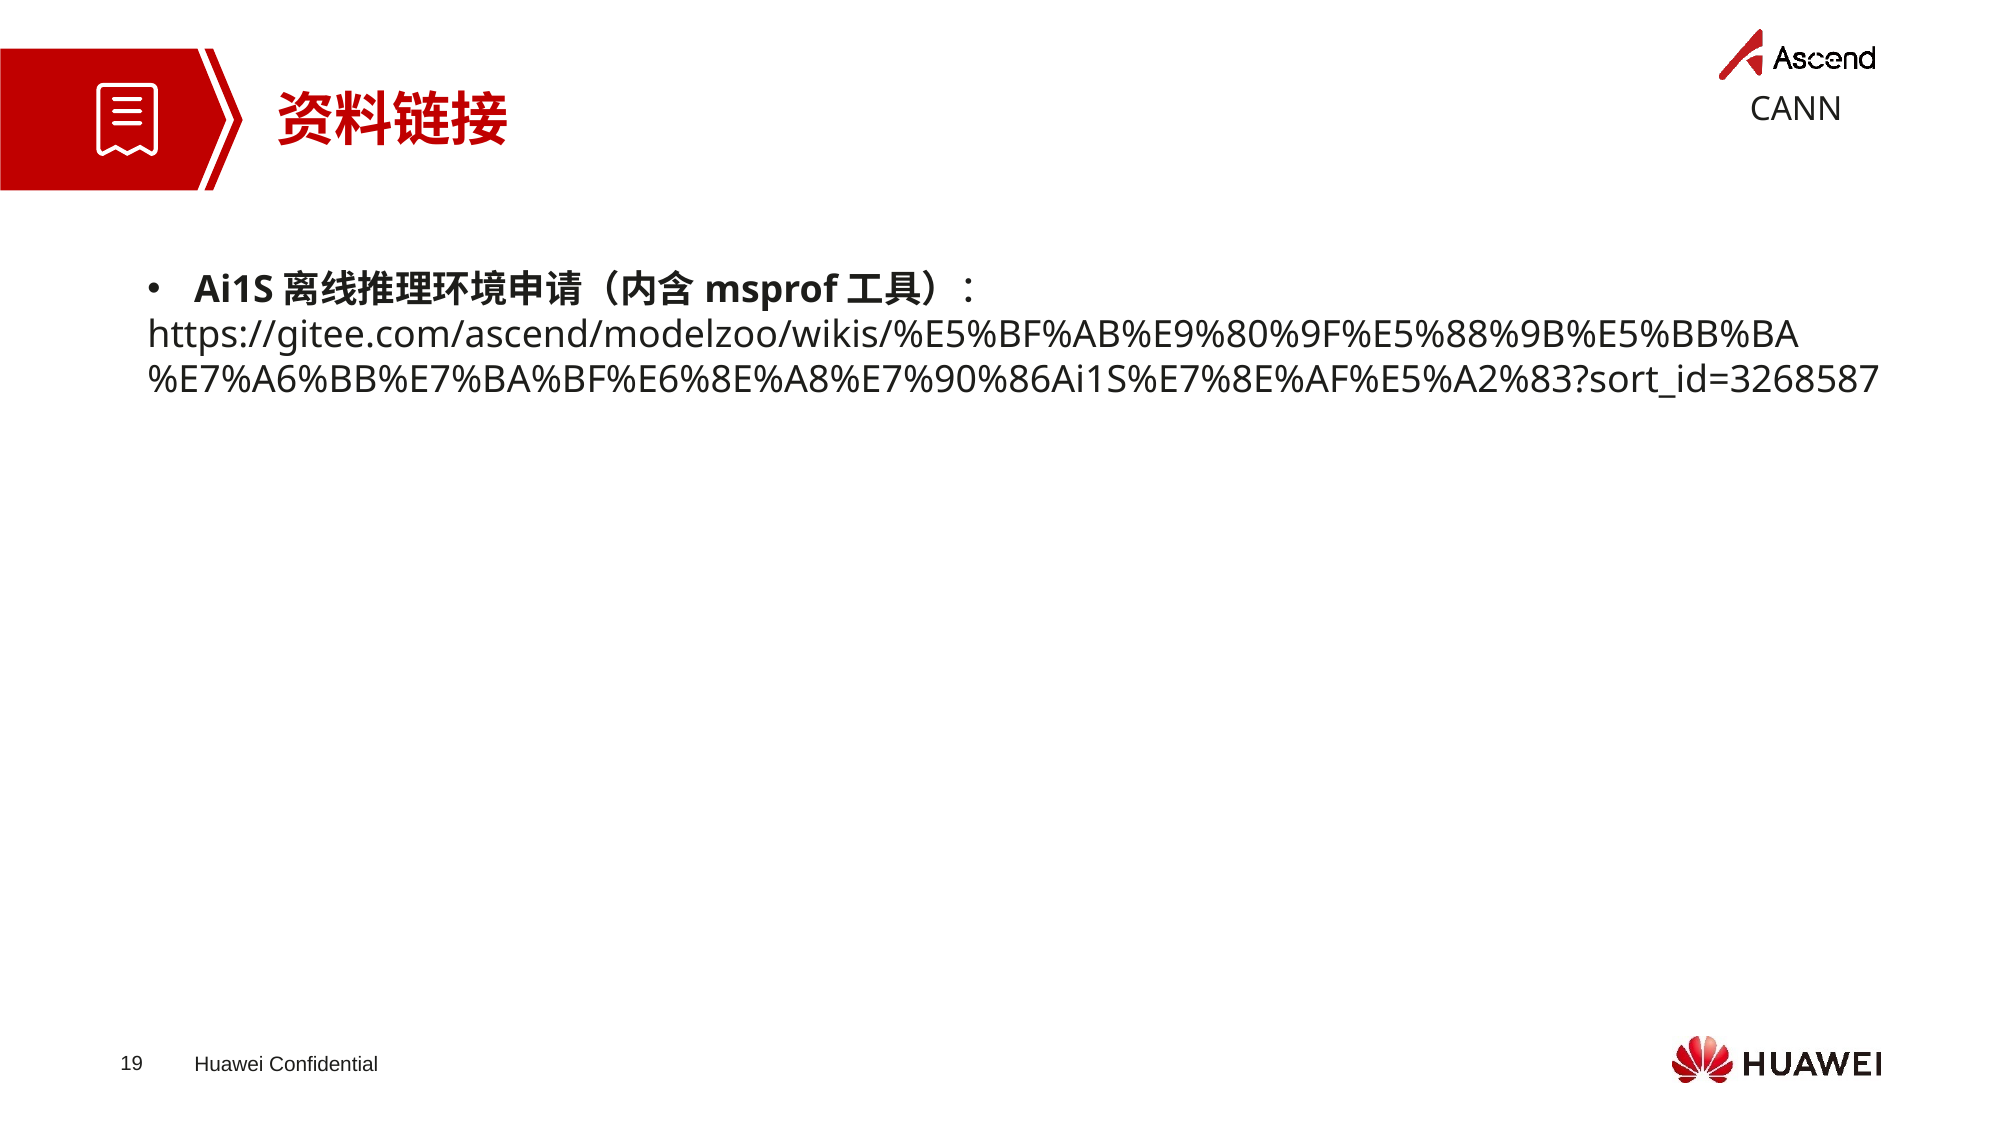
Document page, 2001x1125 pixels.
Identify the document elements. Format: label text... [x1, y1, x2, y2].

picture [1672, 1036, 1881, 1083]
picture [1717, 28, 1875, 80]
text_box Ai1S离线推理环境申请（内含msprof工具）： https://gitee.com/ascend/modelzoo/wikis/%E5%BF%AB%E9%80%9F%E5%88%9B%E5%BB%BA%E7%A6%BB%E7%BA%BF%E6%8E%A8%E7%90%86Ai1S%E7%8E%AF%E5%A2%83?sort_id=3268587 [132, 257, 1923, 408]
text_box 资料链接 [270, 71, 1334, 178]
